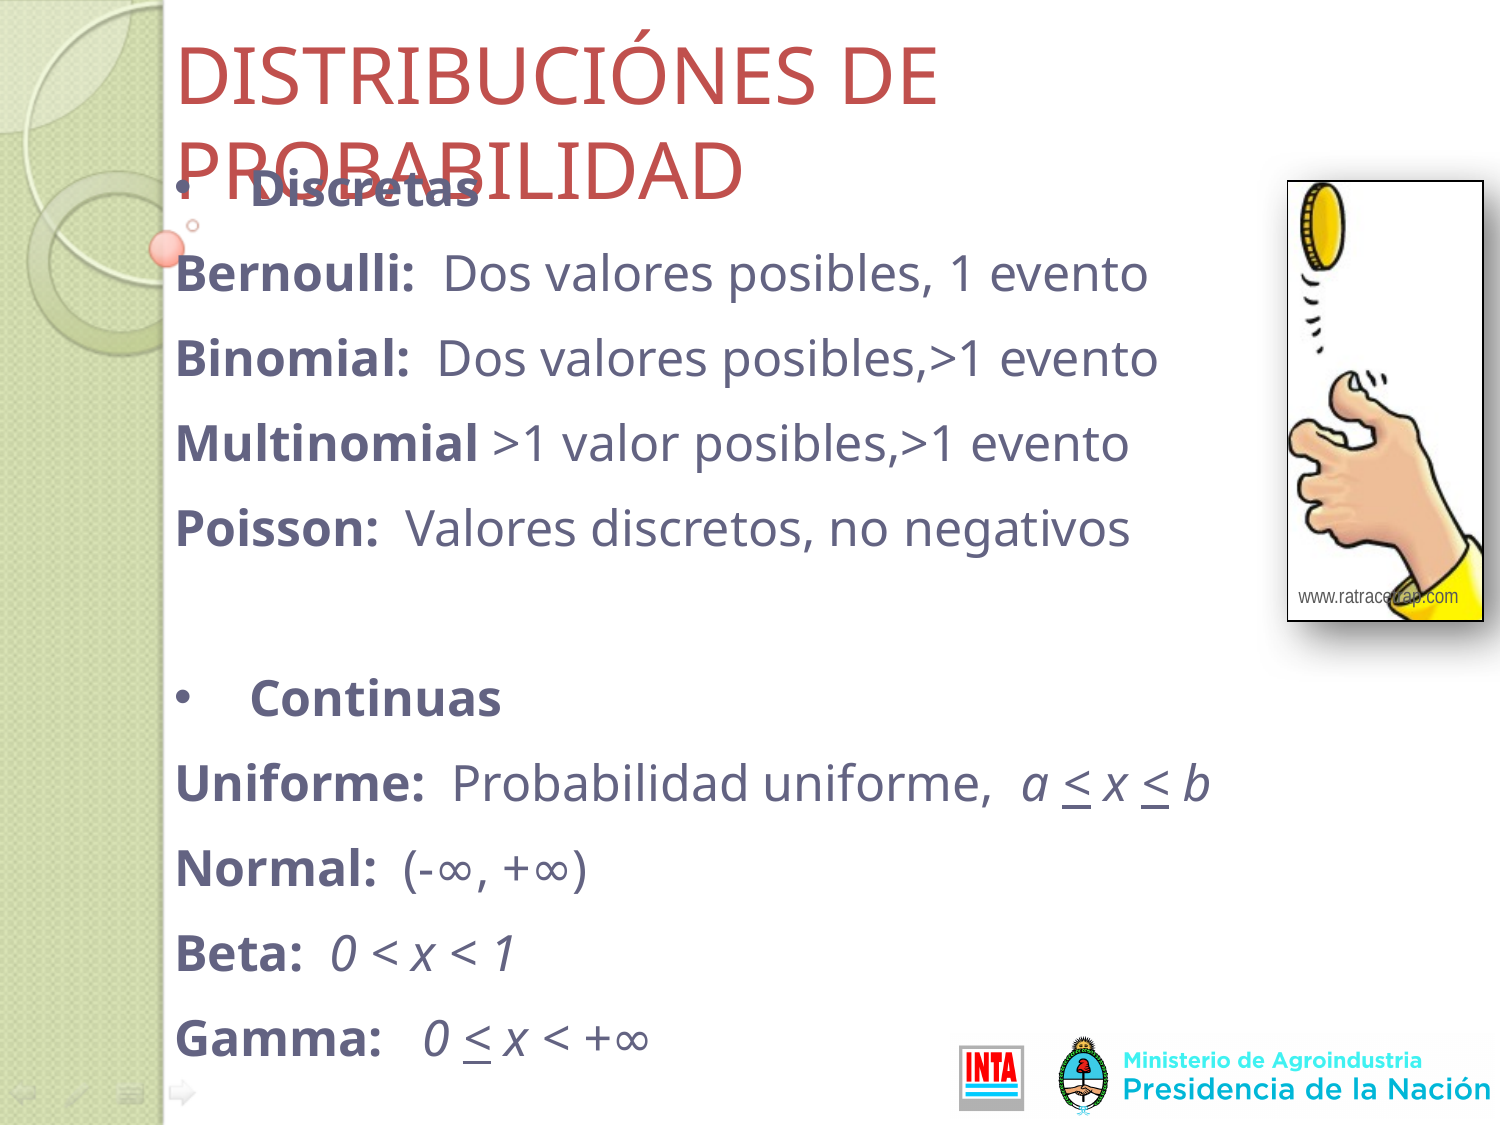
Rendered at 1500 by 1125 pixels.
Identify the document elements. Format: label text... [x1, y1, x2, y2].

text_box Discretas Bernoulli: Dos valores posibles, 1 evento Binomial: Dos valores posibles,>1 evento Multinomial >1 valor posibles,>1 evento Poisson: Valores discretos, no negativos Continuas Uniforme: Probabilidad uniforme, a < x < b Normal: (-∞, +∞) Beta: 0 < x < 1 Gamma: 0 < x < +∞ [159, 148, 1471, 1075]
text_box DISTRIBUCIÓNES DE PROBABILIDAD [159, 17, 1495, 167]
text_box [1282, 181, 1483, 621]
picture [0, 0, 1500, 1125]
